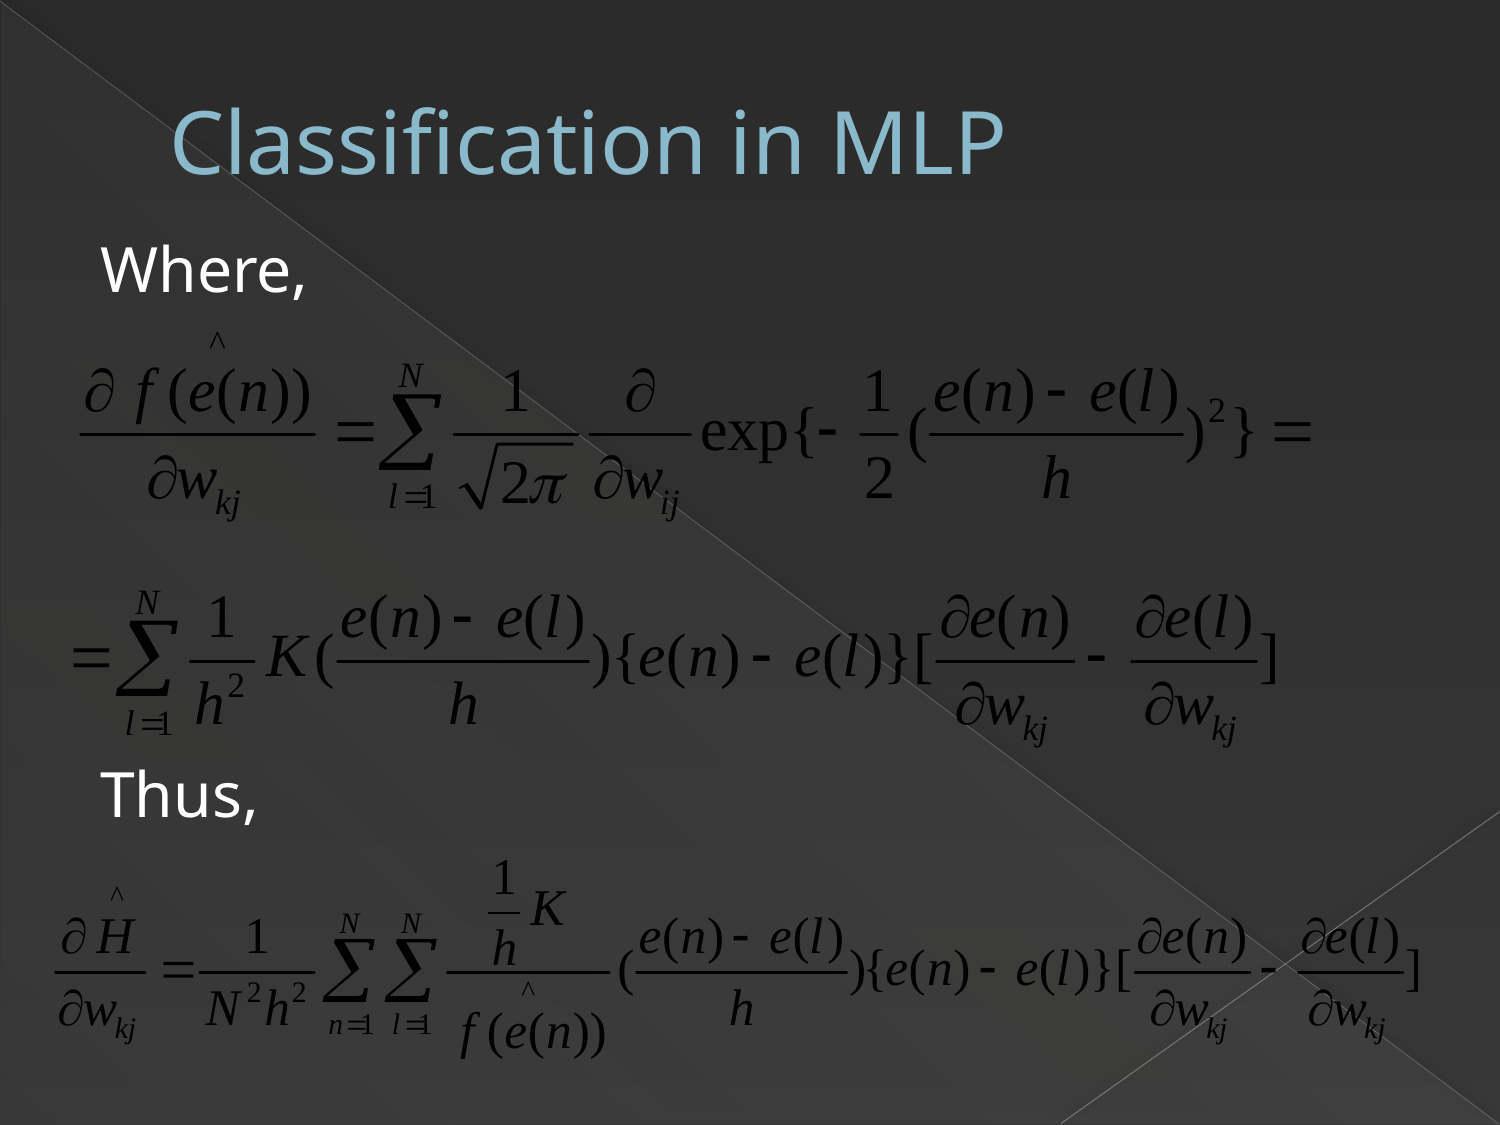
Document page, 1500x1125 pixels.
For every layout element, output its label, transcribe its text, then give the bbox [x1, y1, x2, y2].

list Where, Thus, [75, 222, 1425, 830]
title Classification in MLP [75, 43, 1425, 222]
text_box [70, 316, 1313, 534]
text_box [58, 573, 1290, 759]
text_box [46, 843, 1430, 1072]
